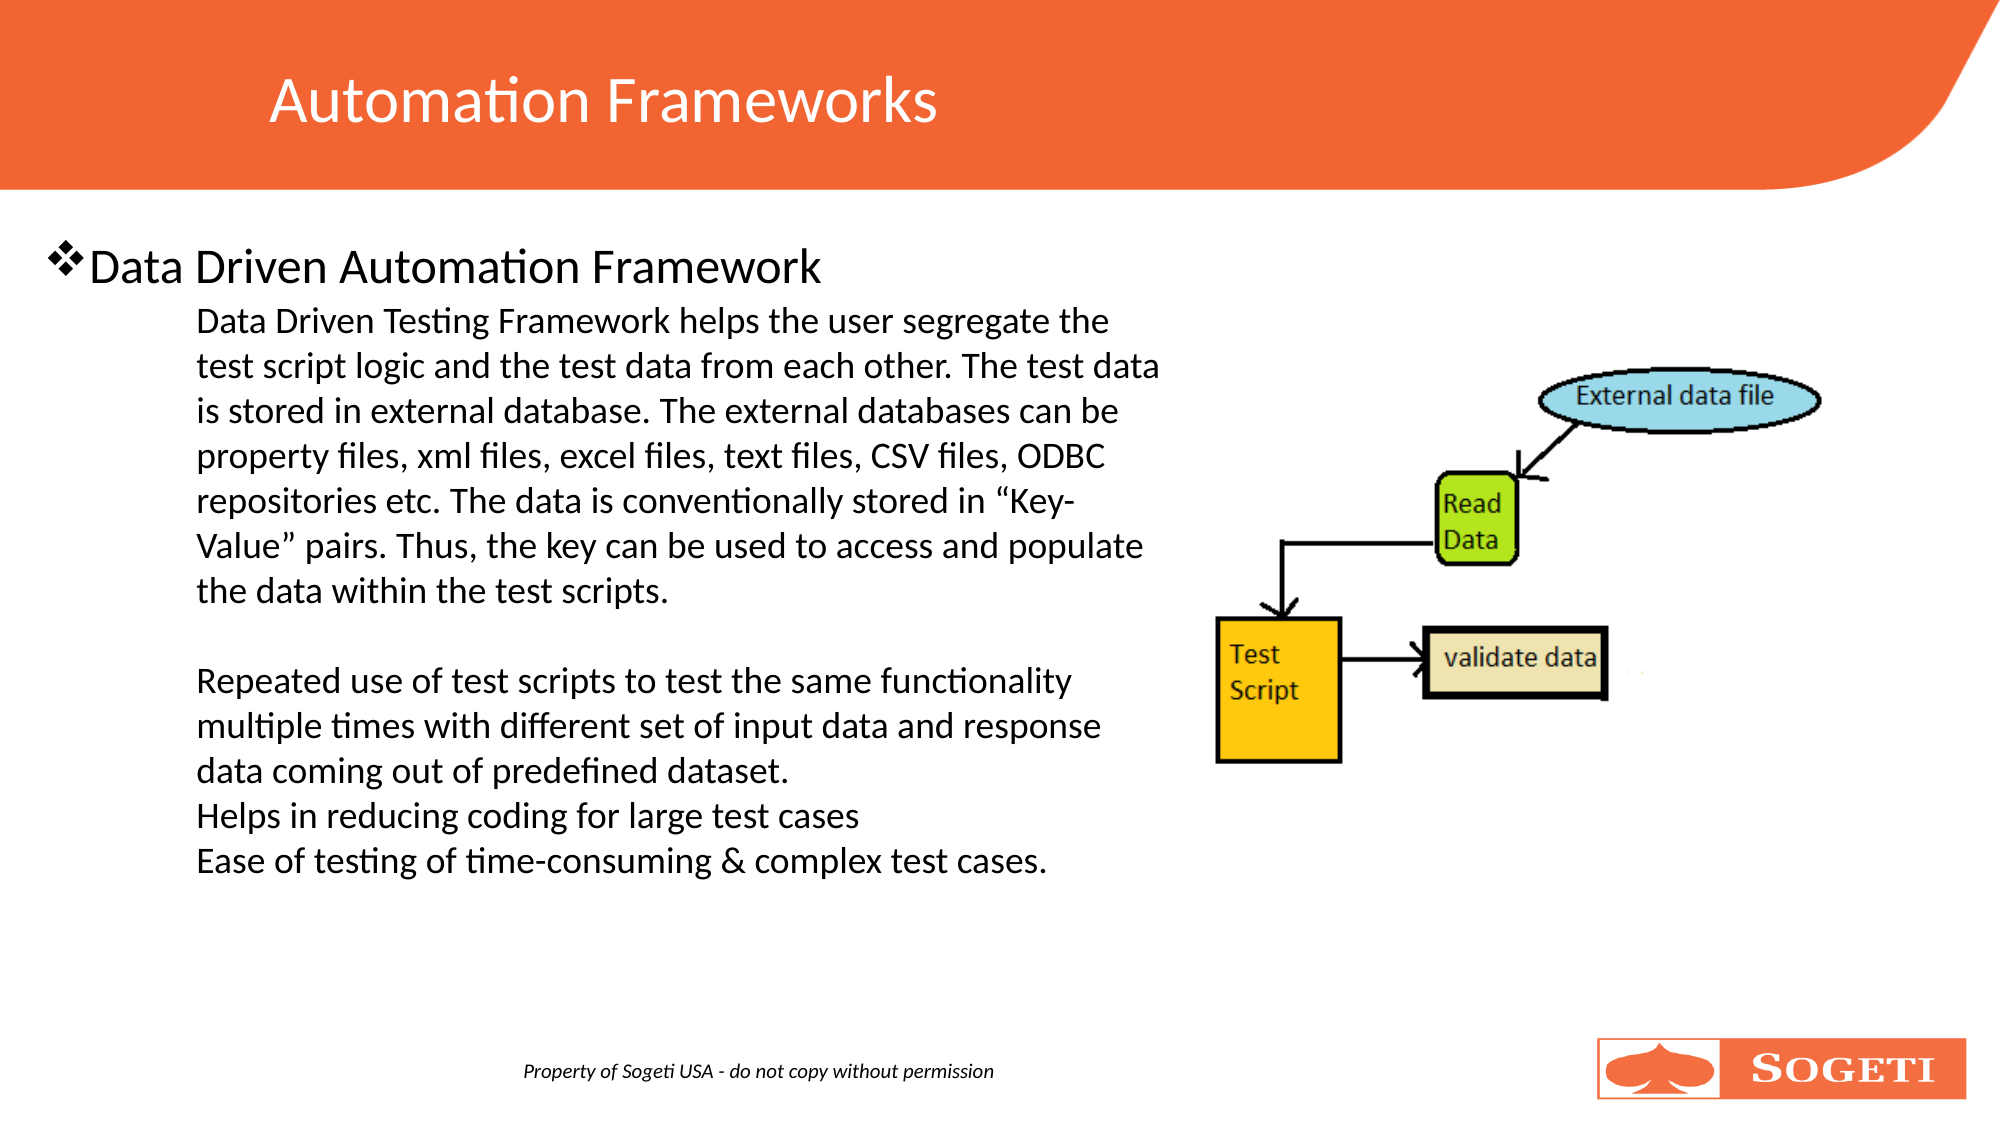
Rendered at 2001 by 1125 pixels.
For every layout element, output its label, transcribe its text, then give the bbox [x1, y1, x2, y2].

text_box Automation Frameworks [269, 27, 1693, 164]
picture [1208, 350, 1828, 775]
slide_number 23 [324, 1042, 675, 1103]
text_box Data Driven Testing Framework helps the user segregate the test script logic and the test data from each other. The test data is stored in external database. The external databases can be property files, xml files, excel files, text files, CSV files, ODBC repositories etc. The data is conventionally stored in “Key-Value” pairs. Thus, the key can be used to access and populate the data within the test scripts. Repeated use of test scripts to test the same functionality multiple times with different set of input data and response data coming out of predefined dataset. Helps in reducing coding for large test cases Ease of testing of time-consuming & complex test cases. [181, 288, 1178, 934]
picture [1596, 1037, 1967, 1100]
picture [0, 0, 2000, 190]
list Data Driven Automation Framework [28, 233, 1452, 916]
